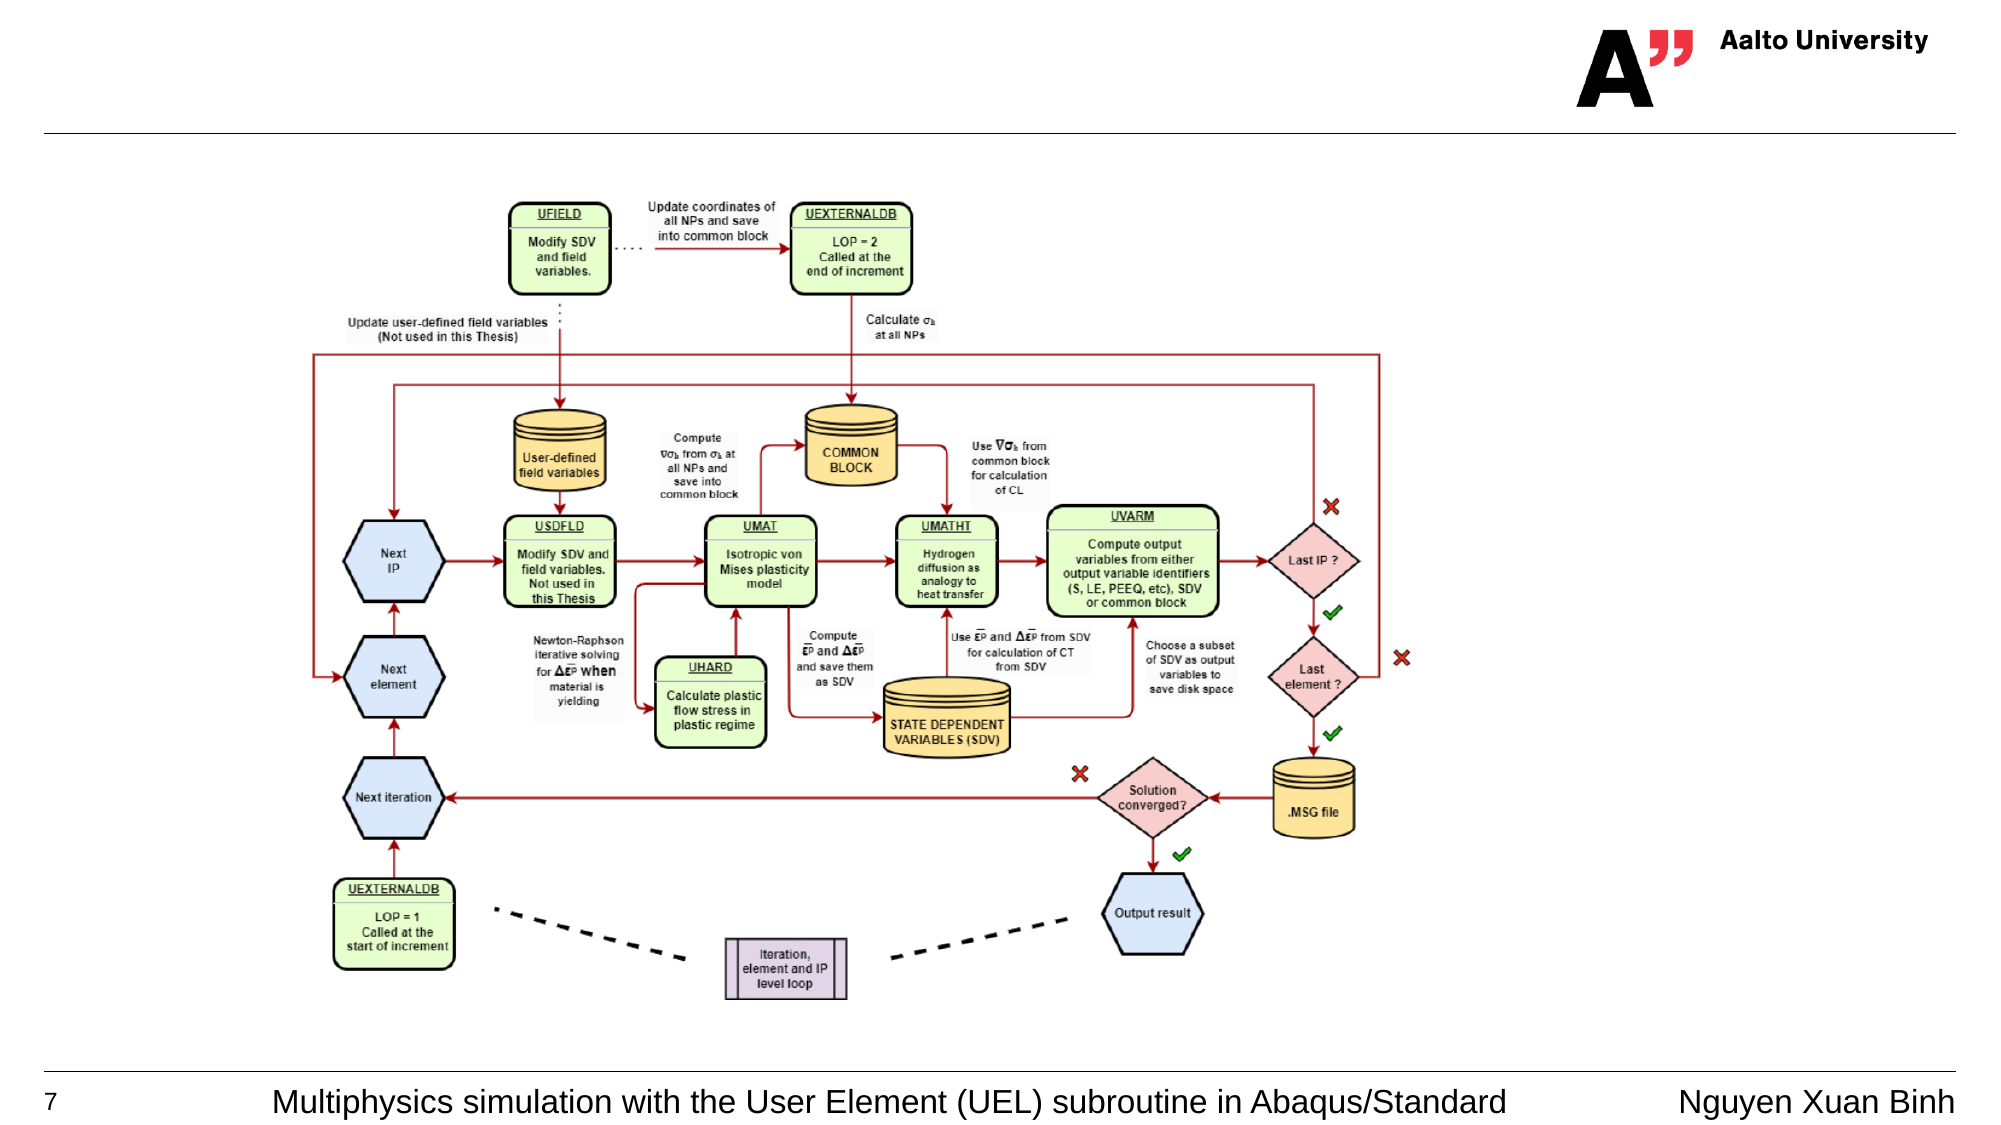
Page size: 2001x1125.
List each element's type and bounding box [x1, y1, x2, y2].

picture [1571, 23, 1934, 113]
picture [292, 189, 1422, 1009]
